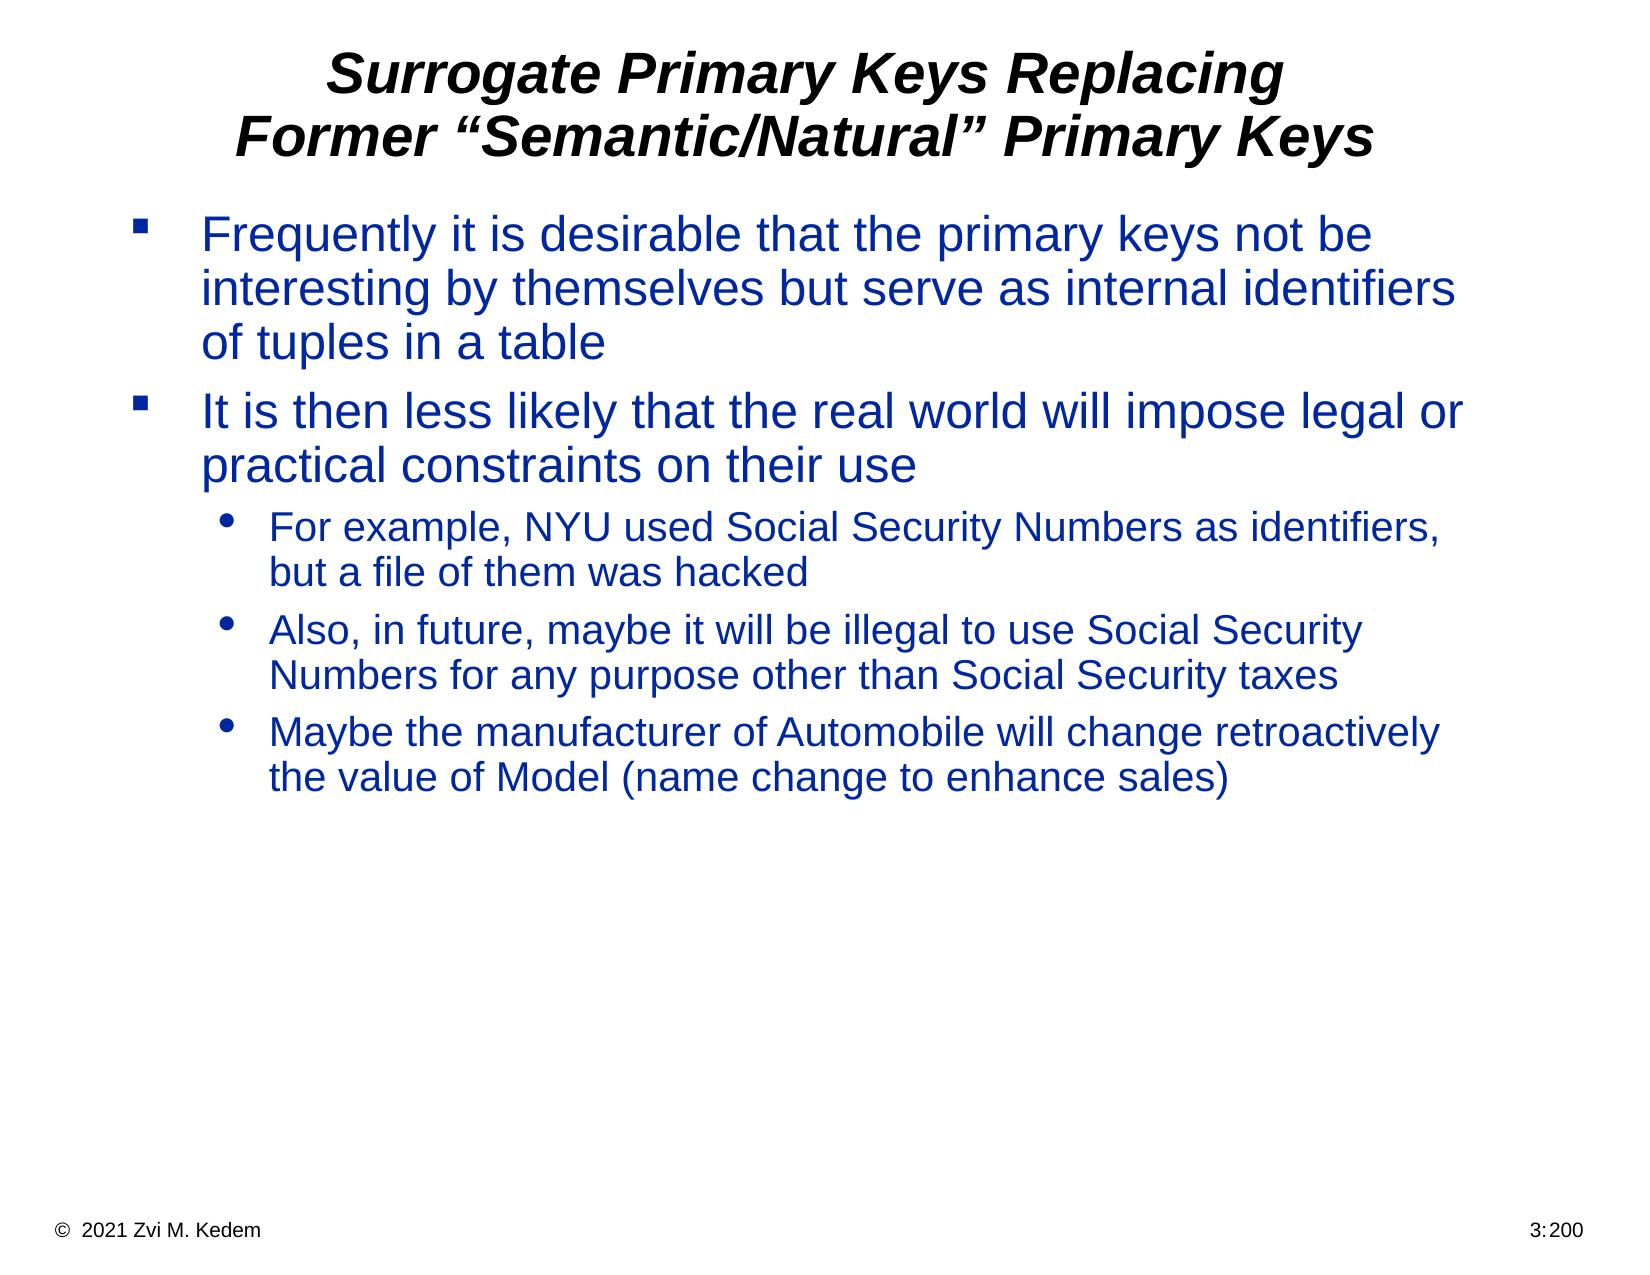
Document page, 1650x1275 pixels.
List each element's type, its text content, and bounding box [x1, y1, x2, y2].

list Frequently it is desirable that the primary keys not be interesting by themselves but serve as internal identifiers of tuples in a table It is then less likely that the real world will impose legal or practical constraints on their use For example, NYU used Social Security Numbers as identifiers, but a file of them was hacked Also, in future, maybe it will be illegal to use Social Security Numbers for any purpose other than Social Security taxes Maybe the manufacturer of Automobile will change retroactively the value of Model (name change to enhance sales) [111, 199, 1513, 1201]
title Surrogate Primary Keys Replacing Former “Semantic/Natural” Primary Keys [111, 36, 1501, 176]
